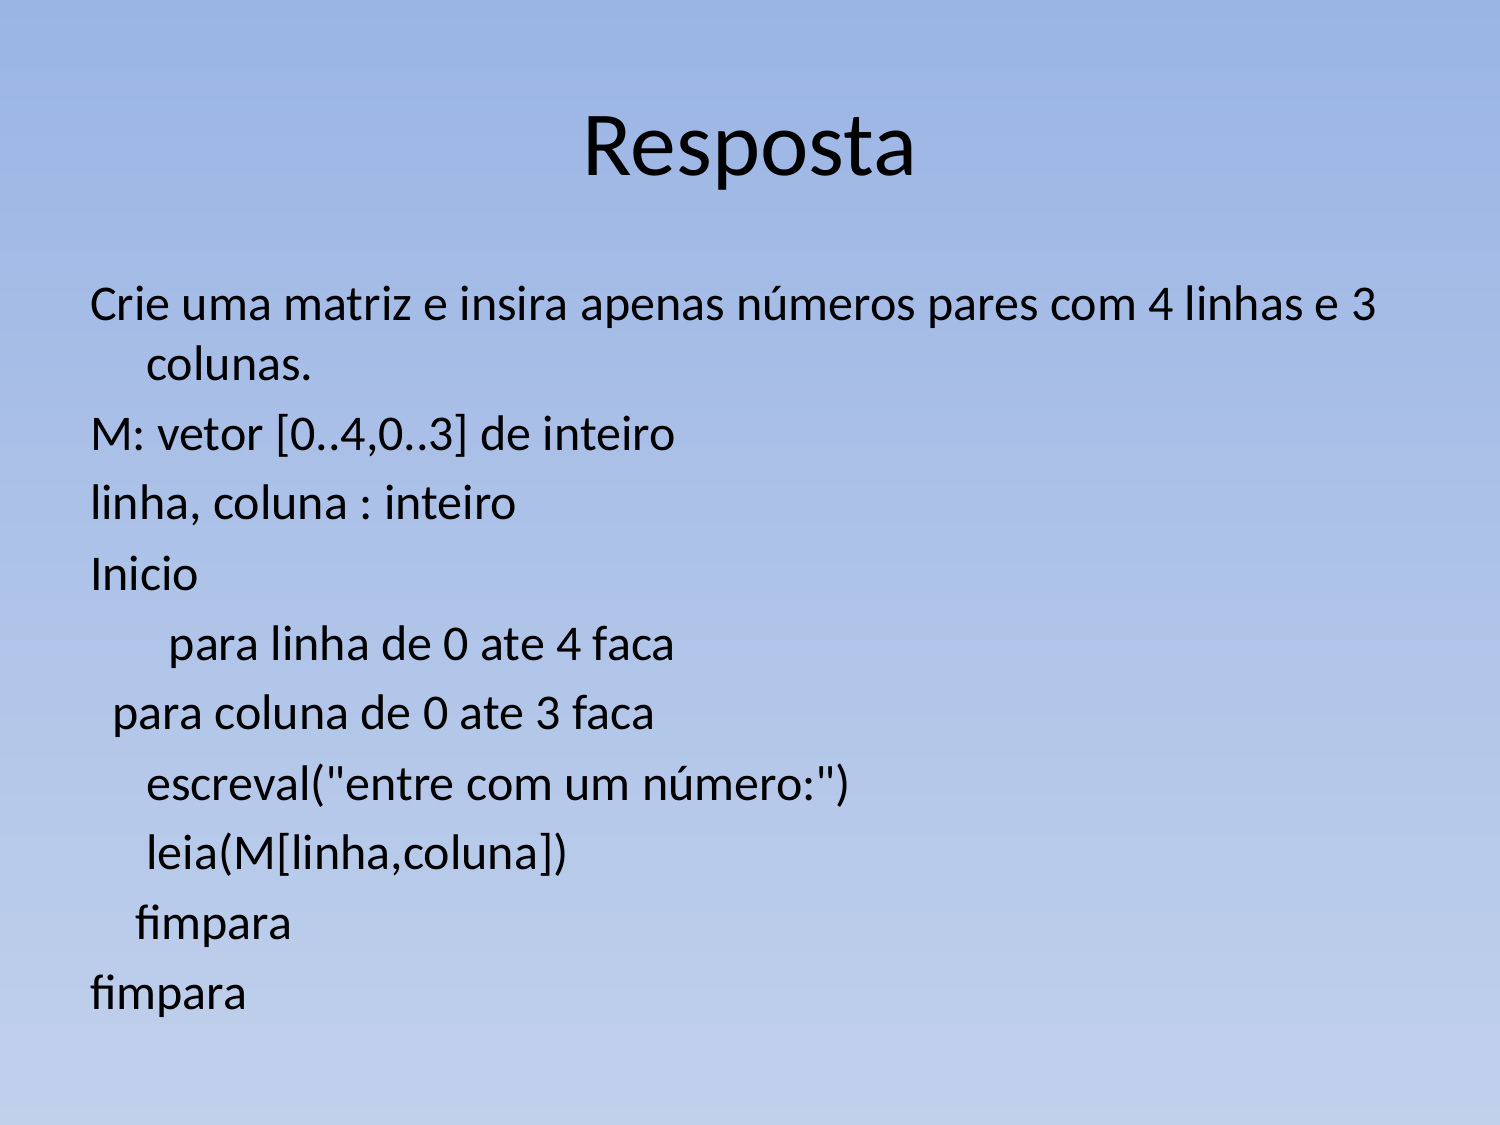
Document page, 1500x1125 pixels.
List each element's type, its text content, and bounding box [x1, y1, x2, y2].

title Resposta [75, 45, 1425, 233]
list Crie uma matriz e insira apenas números pares com 4 linhas e 3 colunas. M: vetor [0..4,0..3] de inteiro linha, coluna : inteiro Inicio para linha de 0 ate 4 faca para coluna de 0 ate 3 faca escreval("entre com um número:") leia(M[linha,coluna]) fimpara fimpara [75, 262, 1425, 1005]
